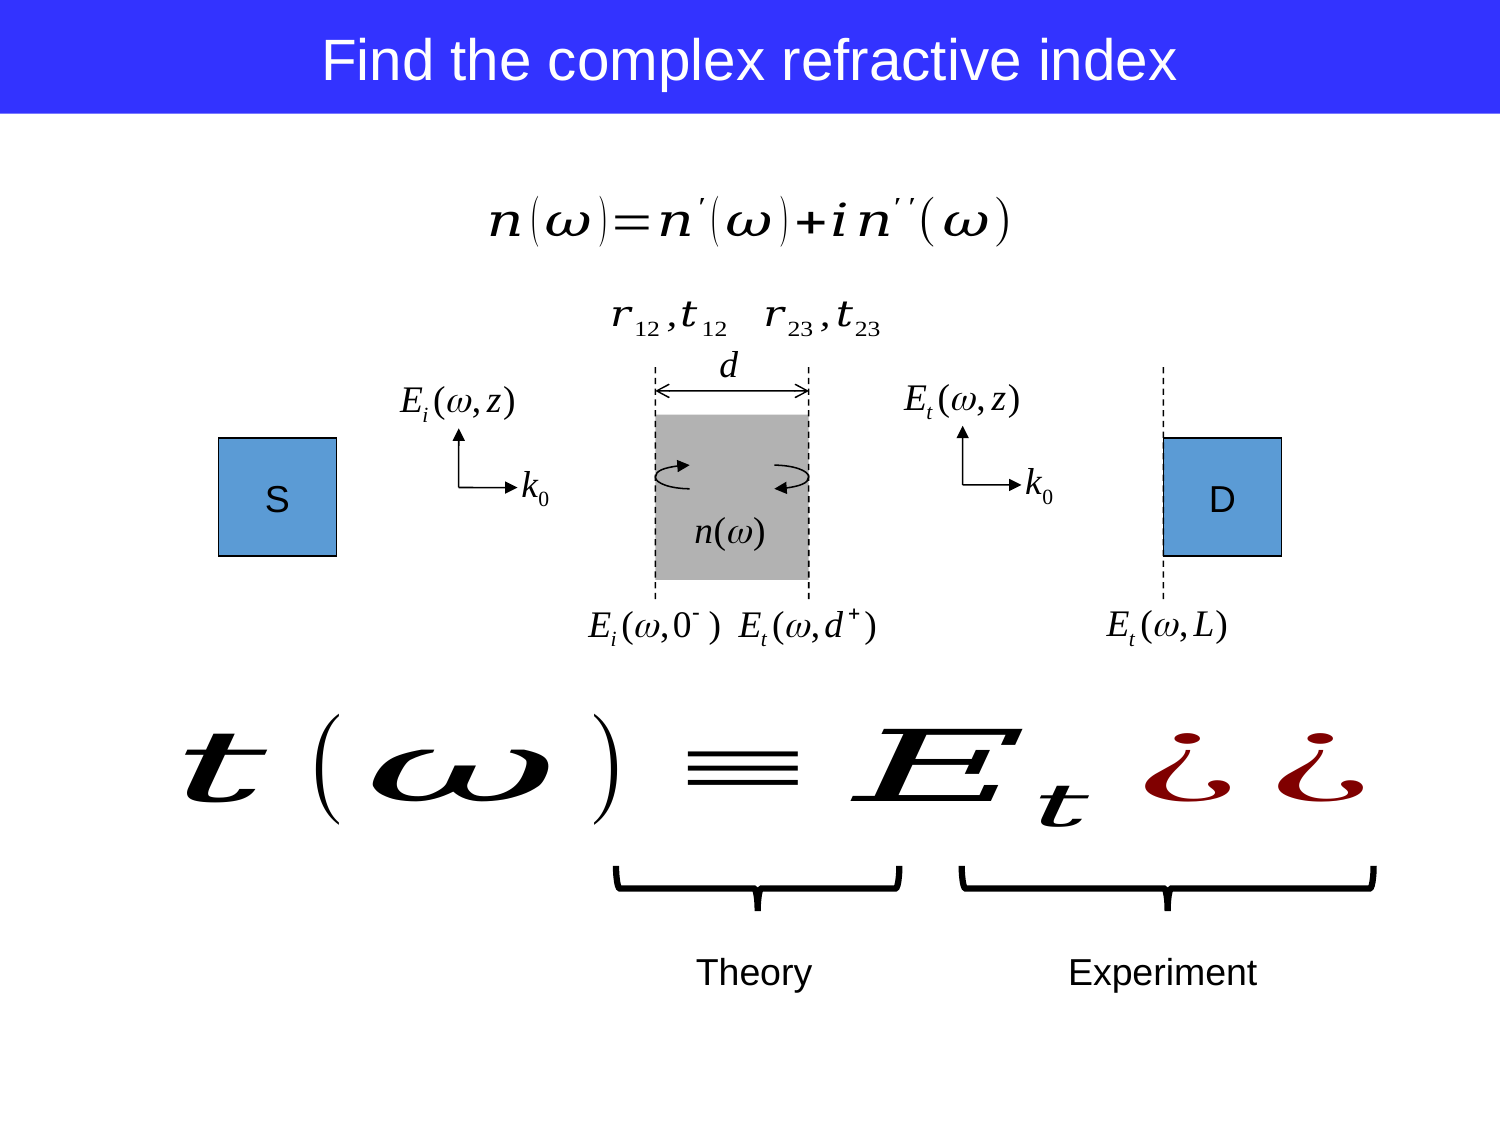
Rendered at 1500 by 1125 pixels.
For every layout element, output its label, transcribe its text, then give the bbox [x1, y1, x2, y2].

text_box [218, 346, 1282, 652]
text_box Theory [681, 941, 835, 1001]
text_box [961, 865, 1375, 911]
text_box Experiment [1053, 941, 1274, 1001]
text_box Find the complex refractive index [0, 0, 1500, 114]
text_box [615, 865, 900, 911]
